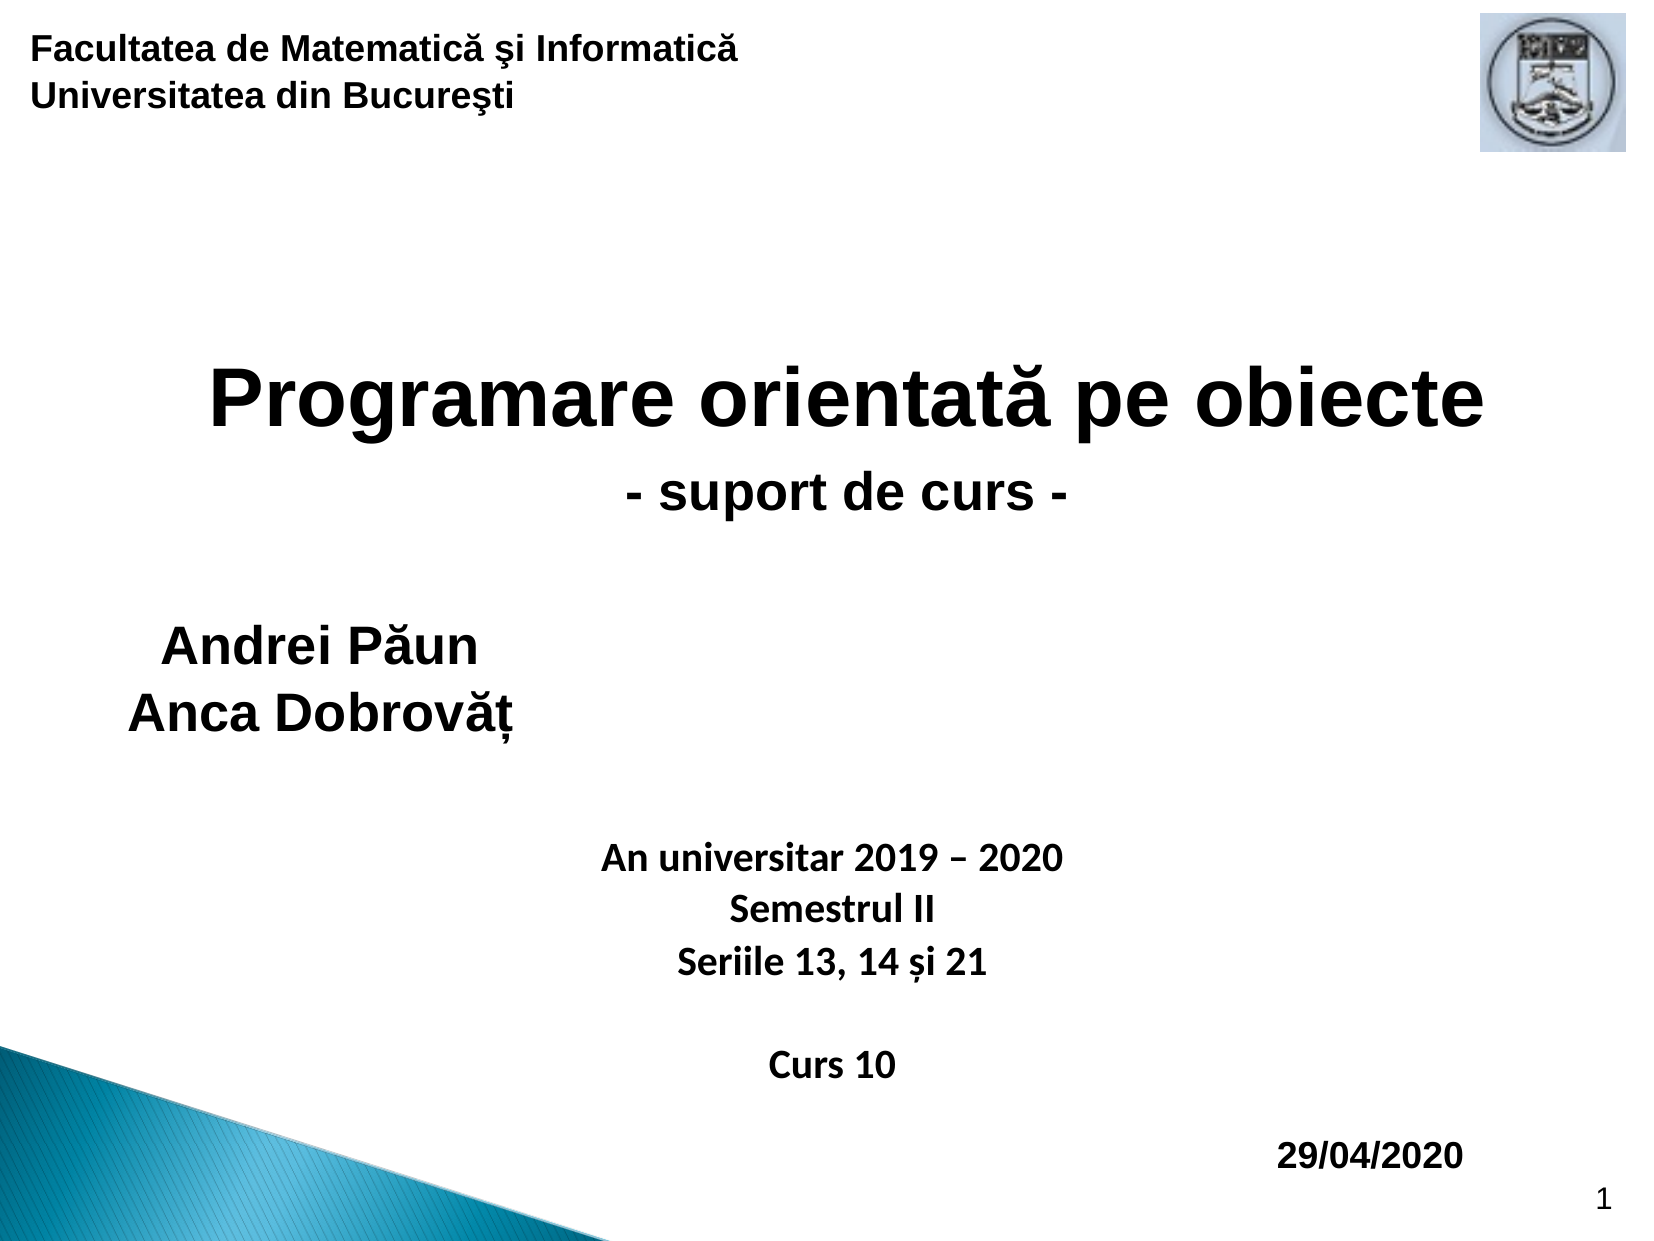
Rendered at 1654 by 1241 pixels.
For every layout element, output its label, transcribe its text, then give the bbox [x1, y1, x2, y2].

text_box An universitar 2019 – 2020 Semestrul II Seriile 13, 14 şi 21 Curs 10 [500, 819, 1165, 1088]
text_box Andrei Păun Anca Dobrovăț [37, 612, 604, 738]
picture [0, 1045, 615, 1241]
text_box Programare orientată pe obiecte - suport de curs - [158, 303, 1536, 546]
picture [1480, 13, 1626, 152]
text_box 1 [1518, 1158, 1630, 1225]
text_box 29/04/2020 [1164, 1134, 1577, 1171]
text_box Facultatea de Matematică şi Informatică Universitatea din Bucureşti [13, 13, 841, 122]
